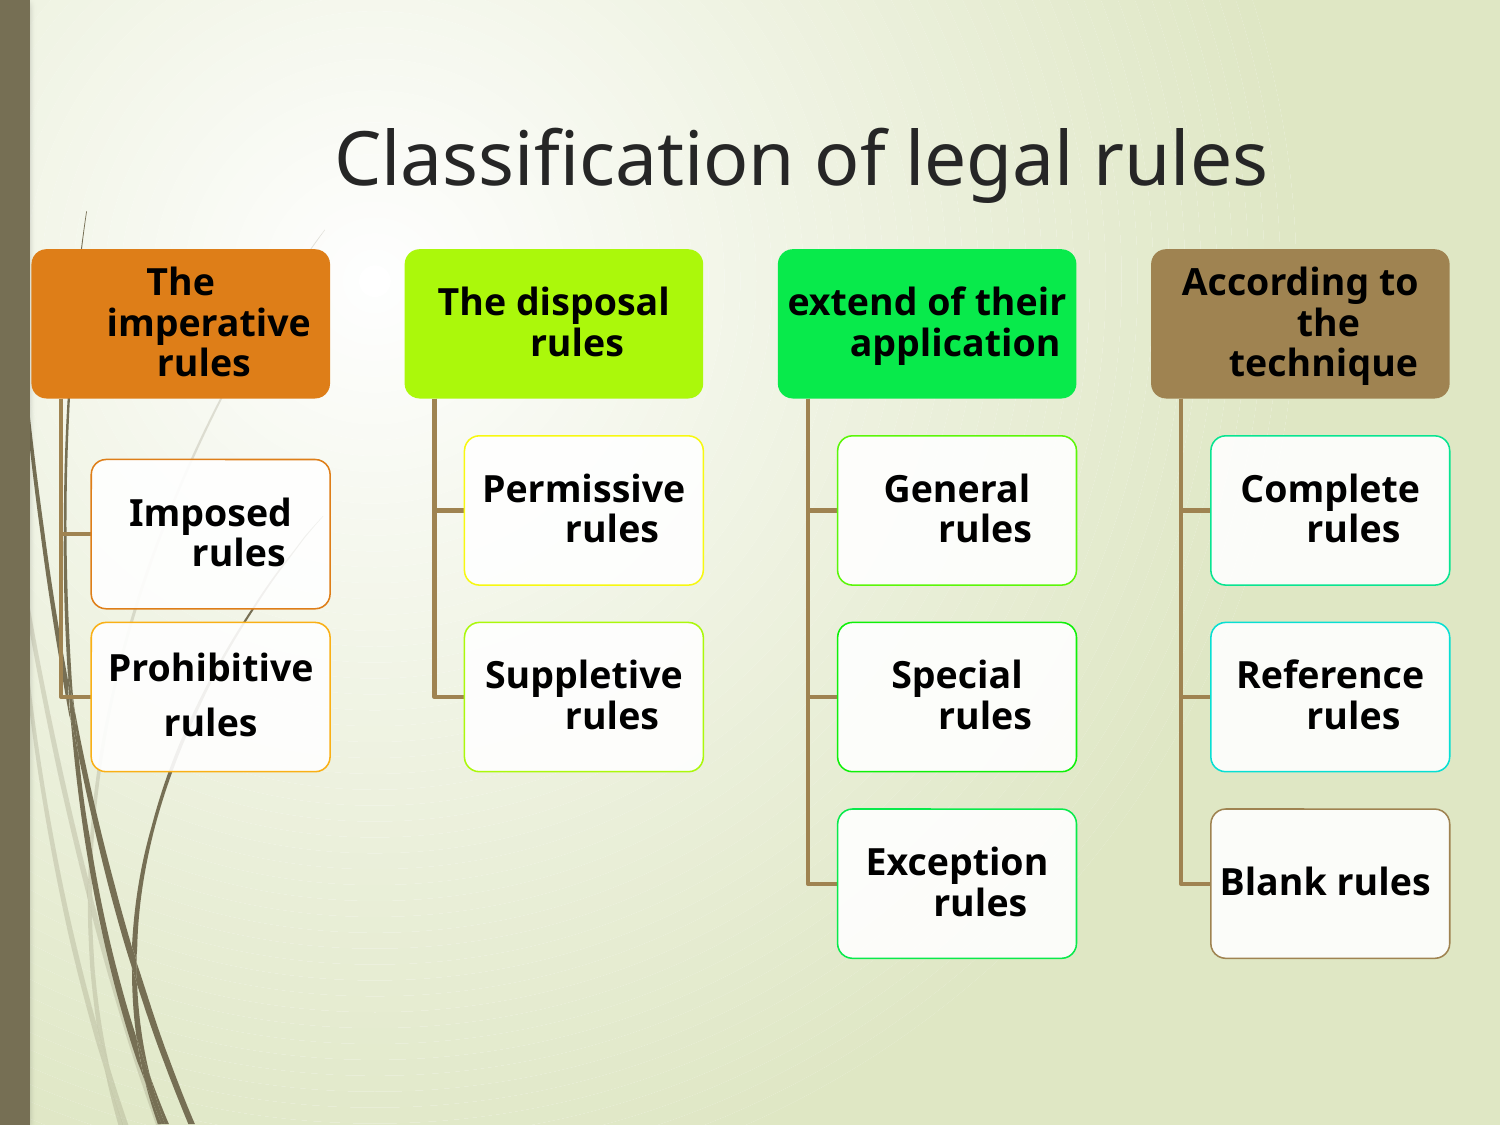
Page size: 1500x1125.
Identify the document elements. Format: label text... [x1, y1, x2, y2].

title Classification of legal rules [319, 102, 1400, 248]
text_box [31, 248, 1450, 959]
